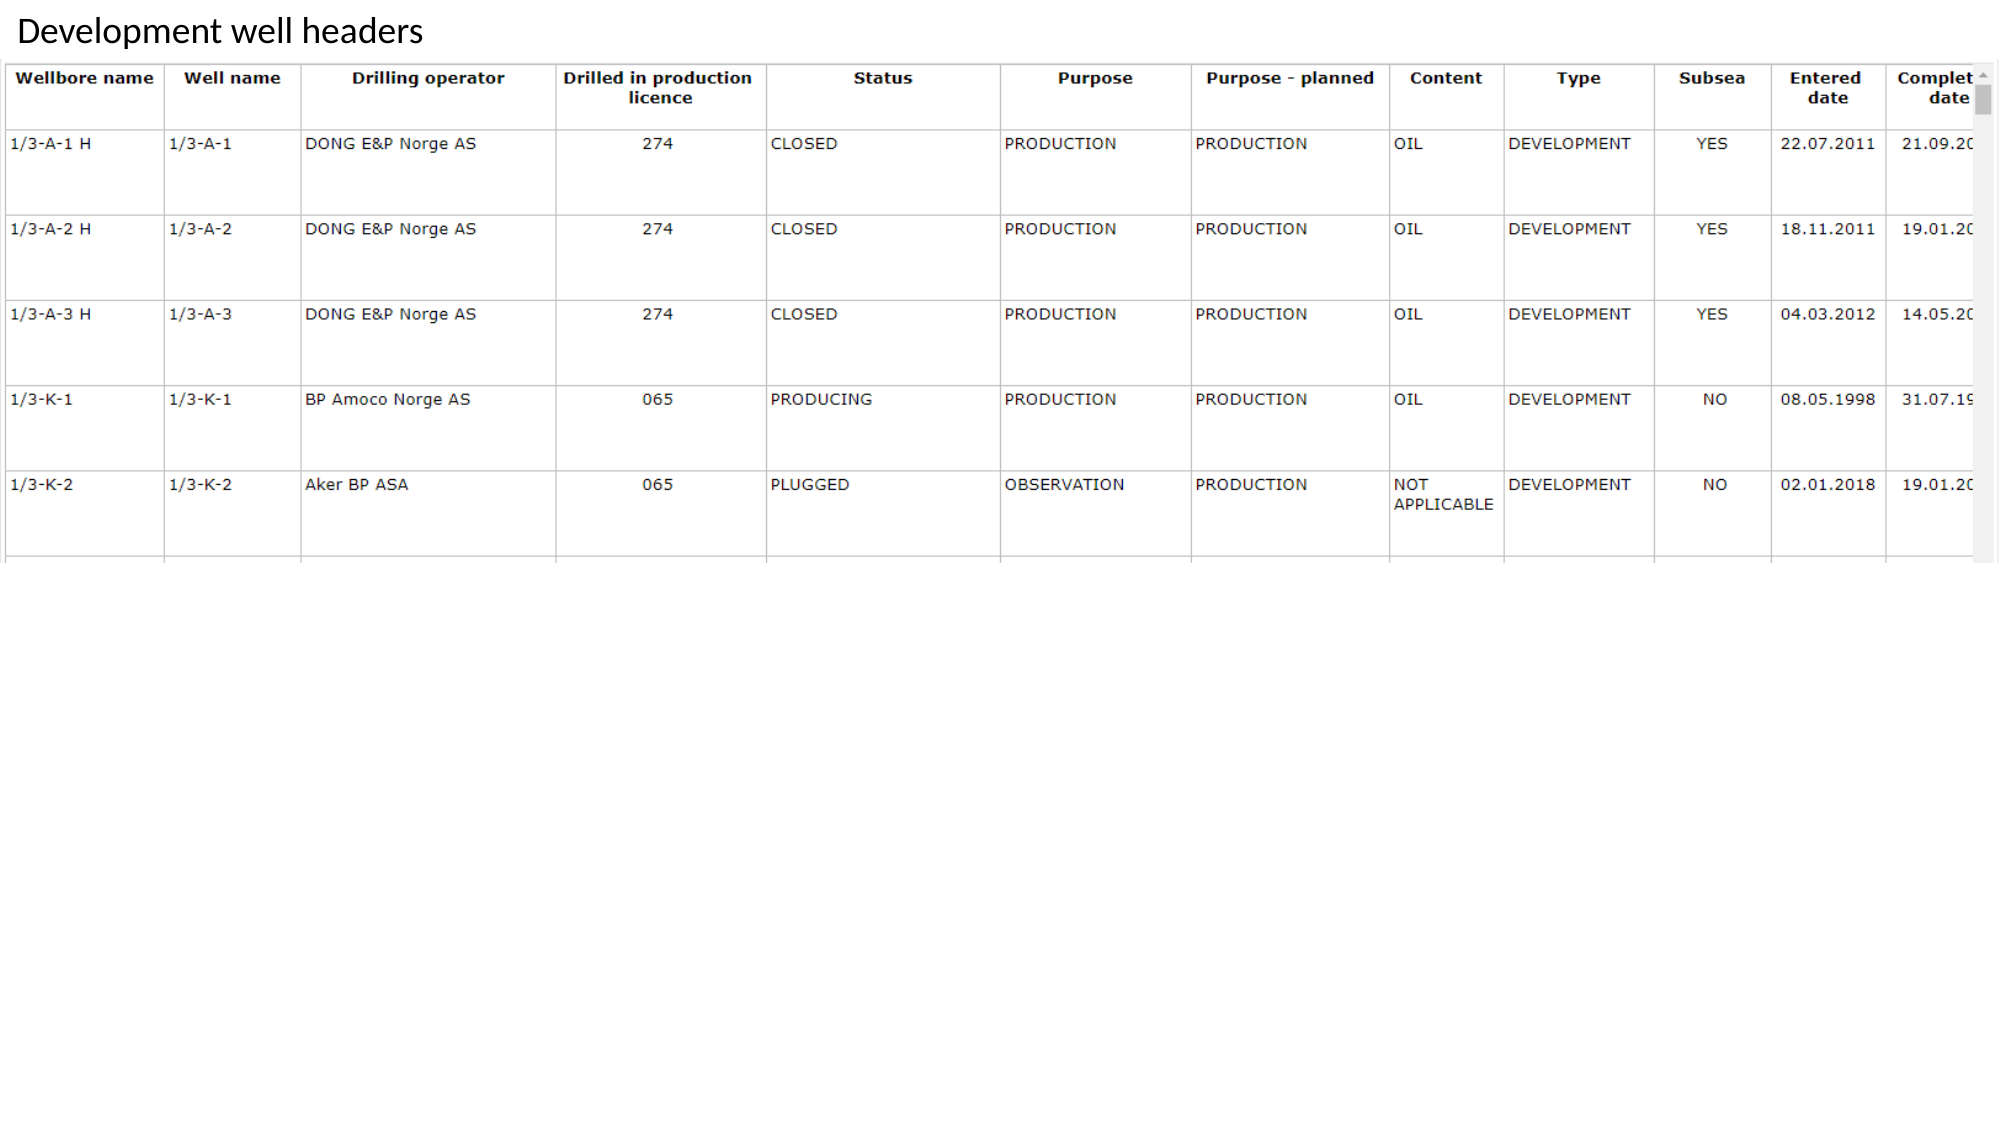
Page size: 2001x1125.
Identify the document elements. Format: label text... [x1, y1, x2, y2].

picture [0, 59, 2000, 563]
text_box Development well headers [2, 0, 440, 58]
